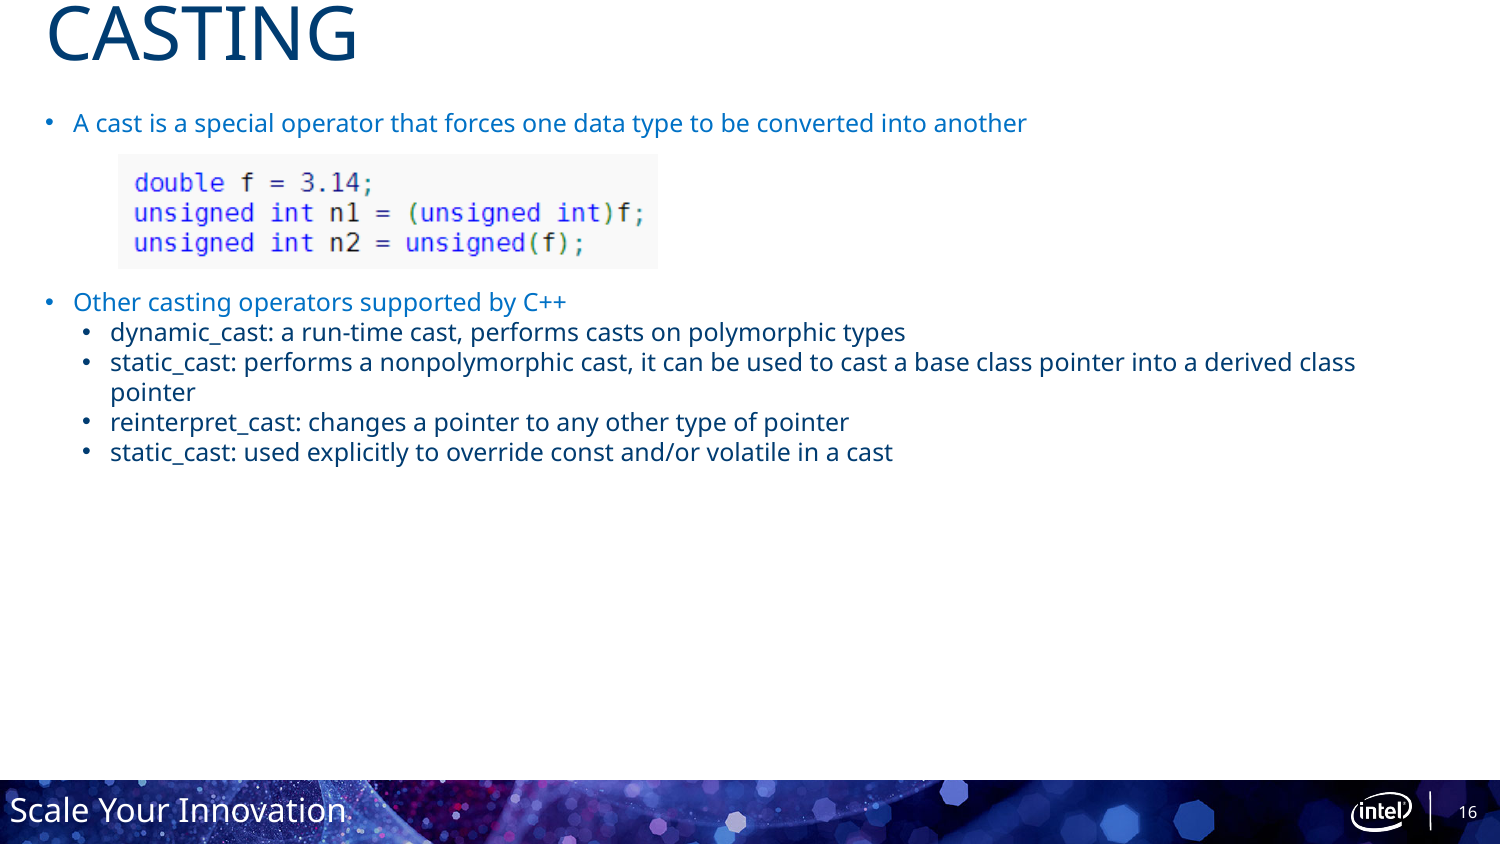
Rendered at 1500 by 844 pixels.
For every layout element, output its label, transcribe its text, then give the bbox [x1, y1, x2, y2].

picture [118, 153, 658, 269]
title CASTING [45, 13, 1396, 78]
picture [0, 780, 1500, 844]
slide_number 16 [1127, 791, 1478, 837]
list A cast is a special operator that forces one data type to be converted into another Other casting operators supported by C++ dynamic_cast: a run-time cast, performs casts on polymorphic types static_cast: performs a nonpolymorphic cast, it can be used to cast a base class pointer into a derived class pointer reinterpret_cast: changes a pointer to any other type of pointer static_cast: used explicitly to override const and/or volatile in a cast [45, 107, 1395, 766]
